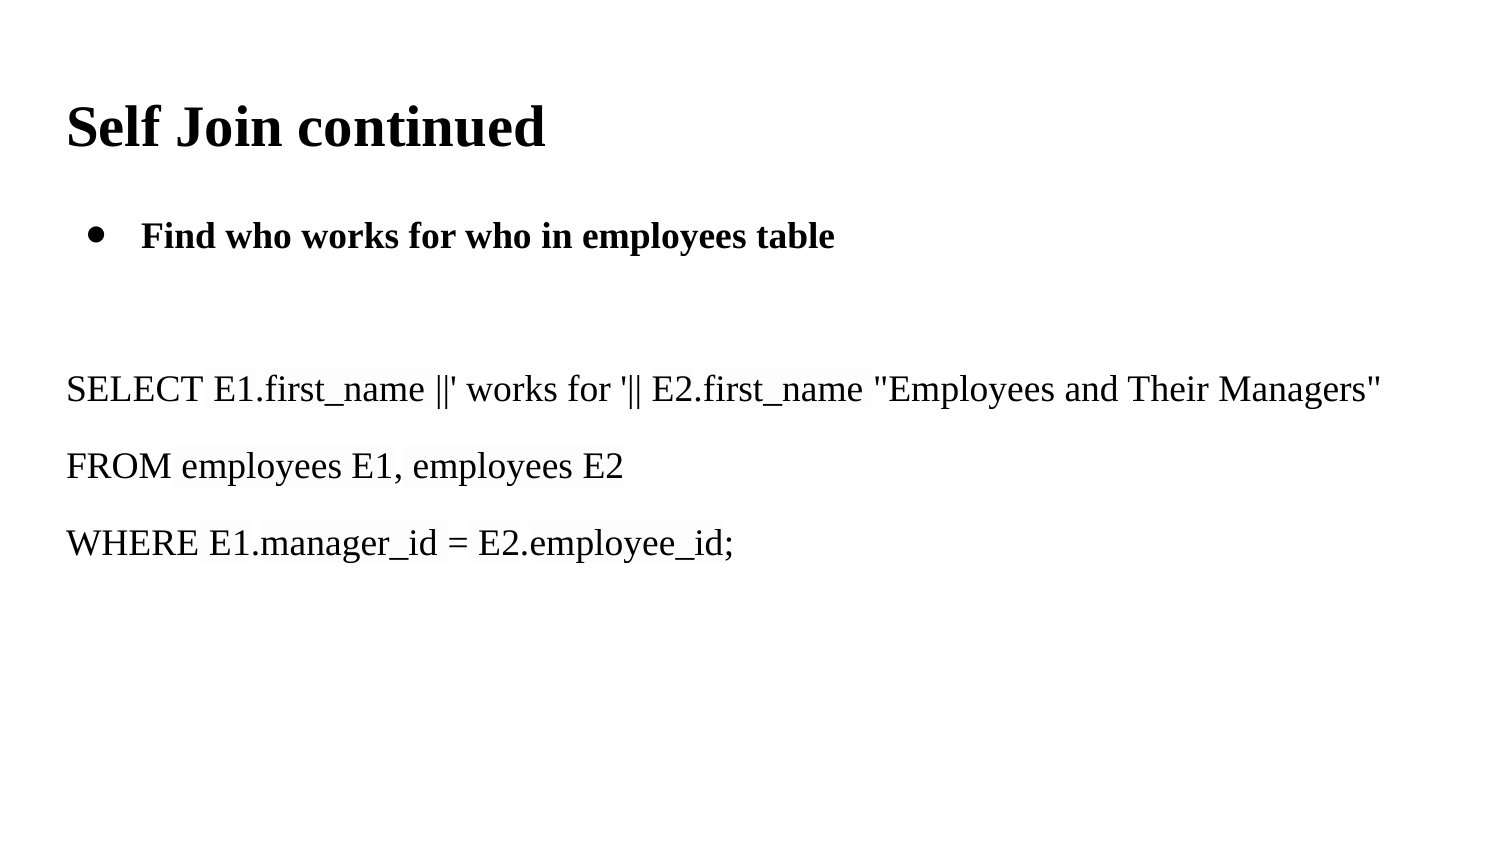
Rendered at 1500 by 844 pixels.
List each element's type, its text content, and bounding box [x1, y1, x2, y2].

title Self Join continued [51, 72, 1449, 167]
list Find who works for who in employees table SELECT E1.first_name ||' works for '|| E2.first_name "Employees and Their Managers" FROM employees E1, employees E2 WHERE E1.manager_id = E2.employee_id; [51, 189, 1449, 750]
